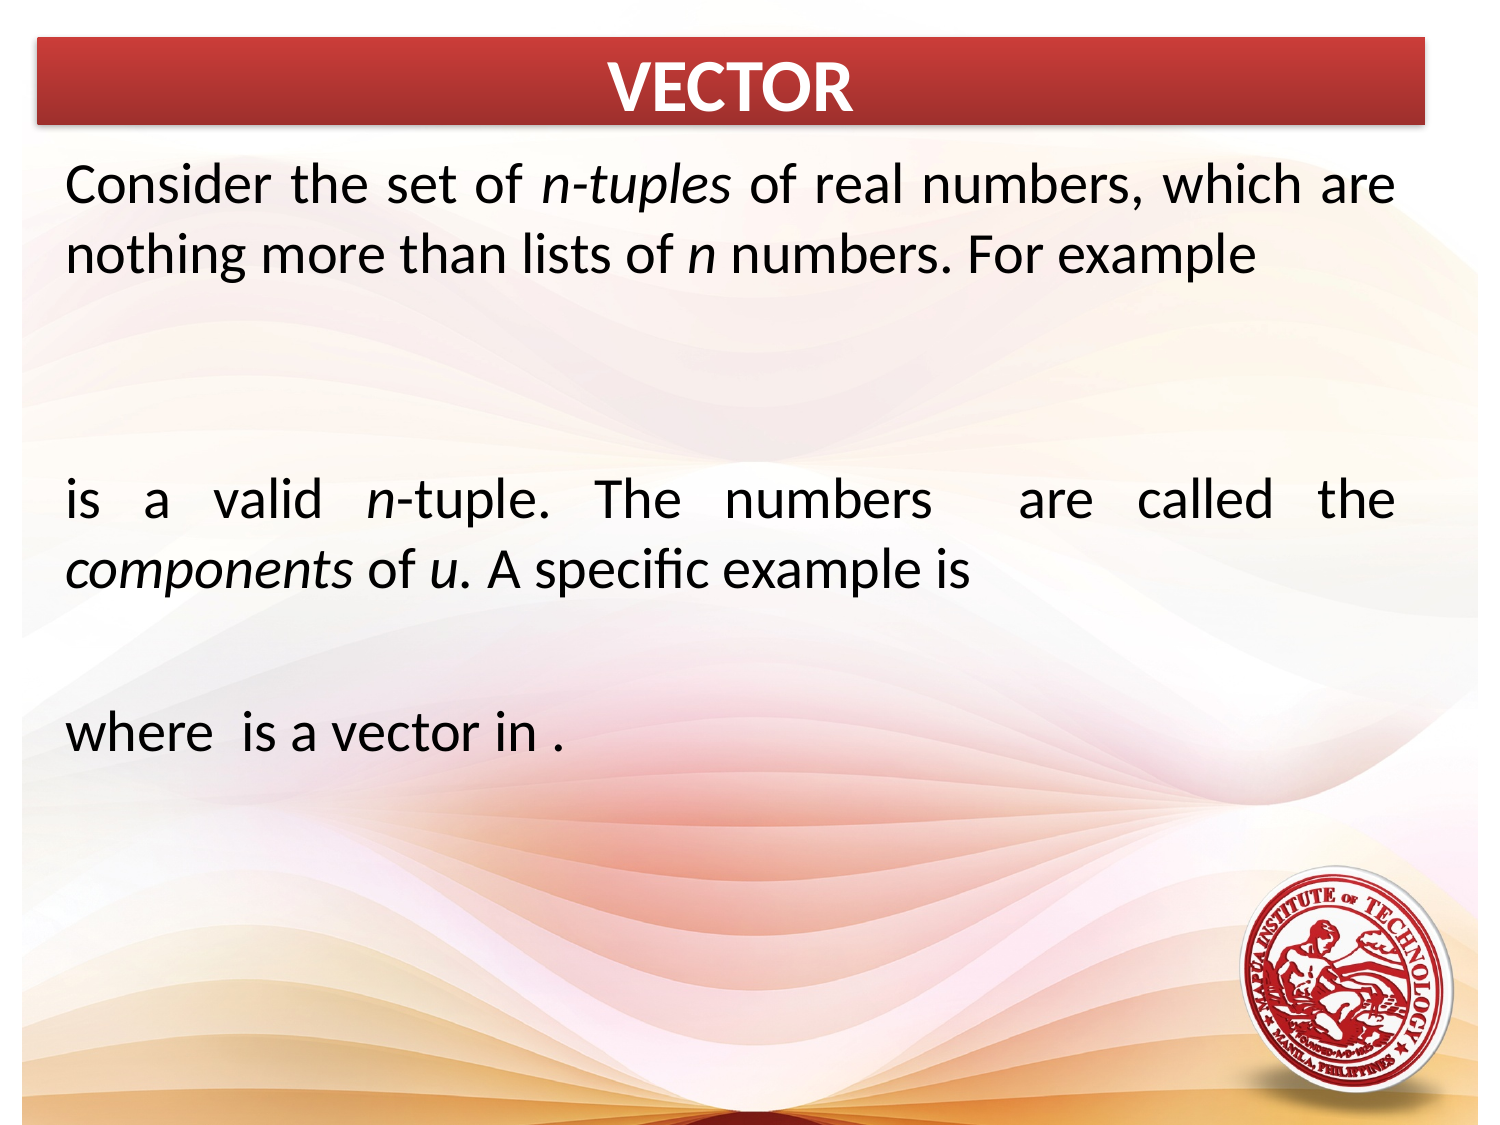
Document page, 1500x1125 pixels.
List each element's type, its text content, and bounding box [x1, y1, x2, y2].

picture [22, 0, 1478, 1125]
text_box VECTOR [37, 37, 1425, 125]
